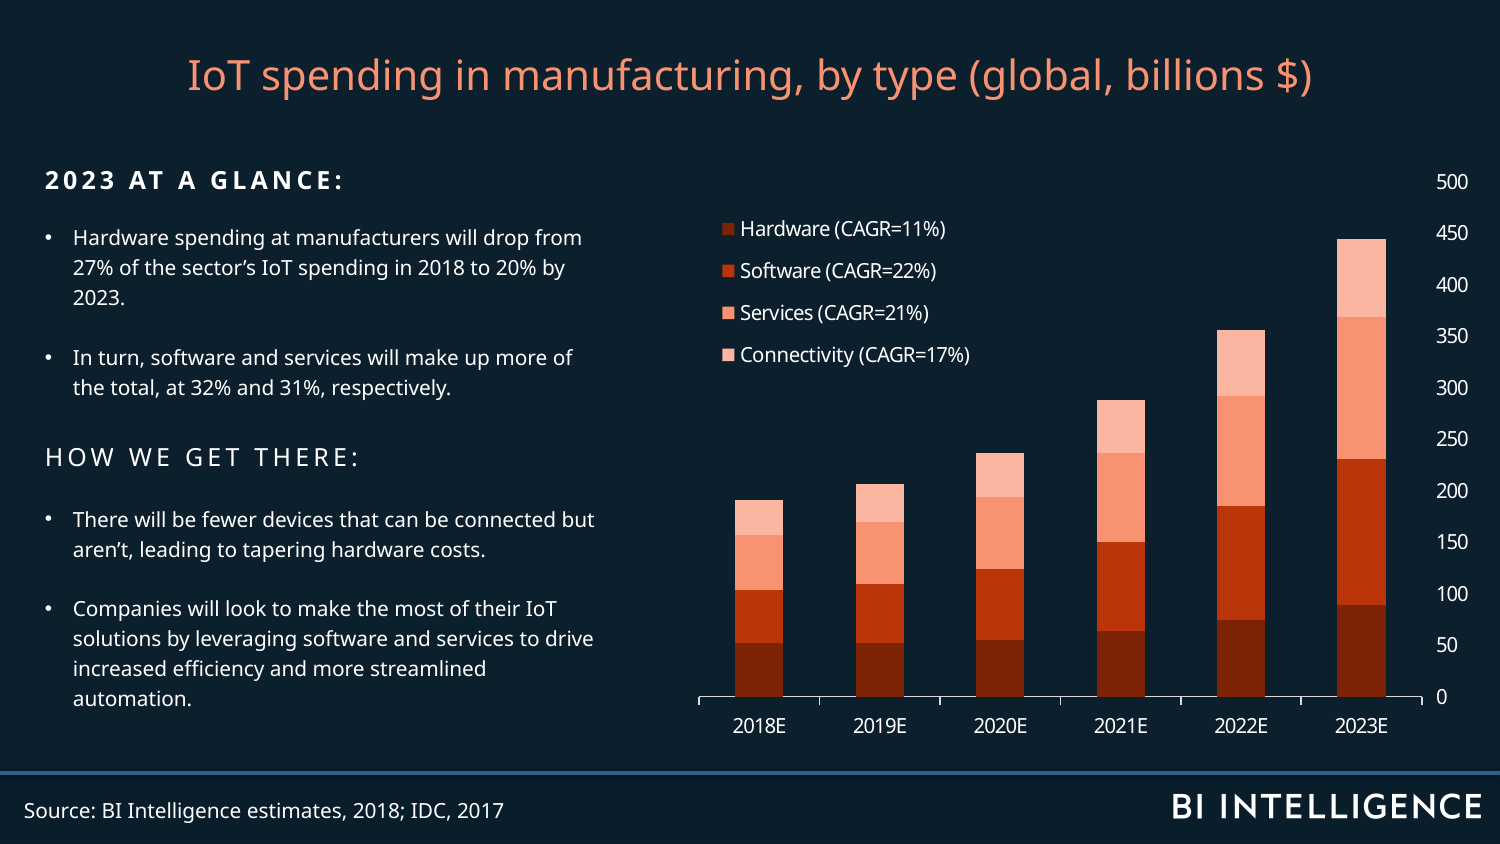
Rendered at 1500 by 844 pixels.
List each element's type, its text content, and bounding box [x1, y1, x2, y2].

list 2023 AT A GLANCE: Hardware spending at manufacturers will drop from 27% of the sector’s IoT spending in 2018 to 20% by 2023. In turn, software and services will make up more of the total, at 32% and 31%, respectively. HOW WE GET THERE: There will be fewer devices that can be connected but aren’t, leading to tapering hardware costs. Companies will look to make the most of their IoT solutions by leveraging software and services to drive increased efficiency and more streamlined automation. [29, 154, 615, 752]
list IoT spending in manufacturing, by type (global, billions $) [30, 34, 1470, 107]
picture [1169, 787, 1484, 825]
chart [617, 153, 1471, 752]
list Source: BI Intelligence estimates, 2018; IDC, 2017 [9, 786, 639, 831]
